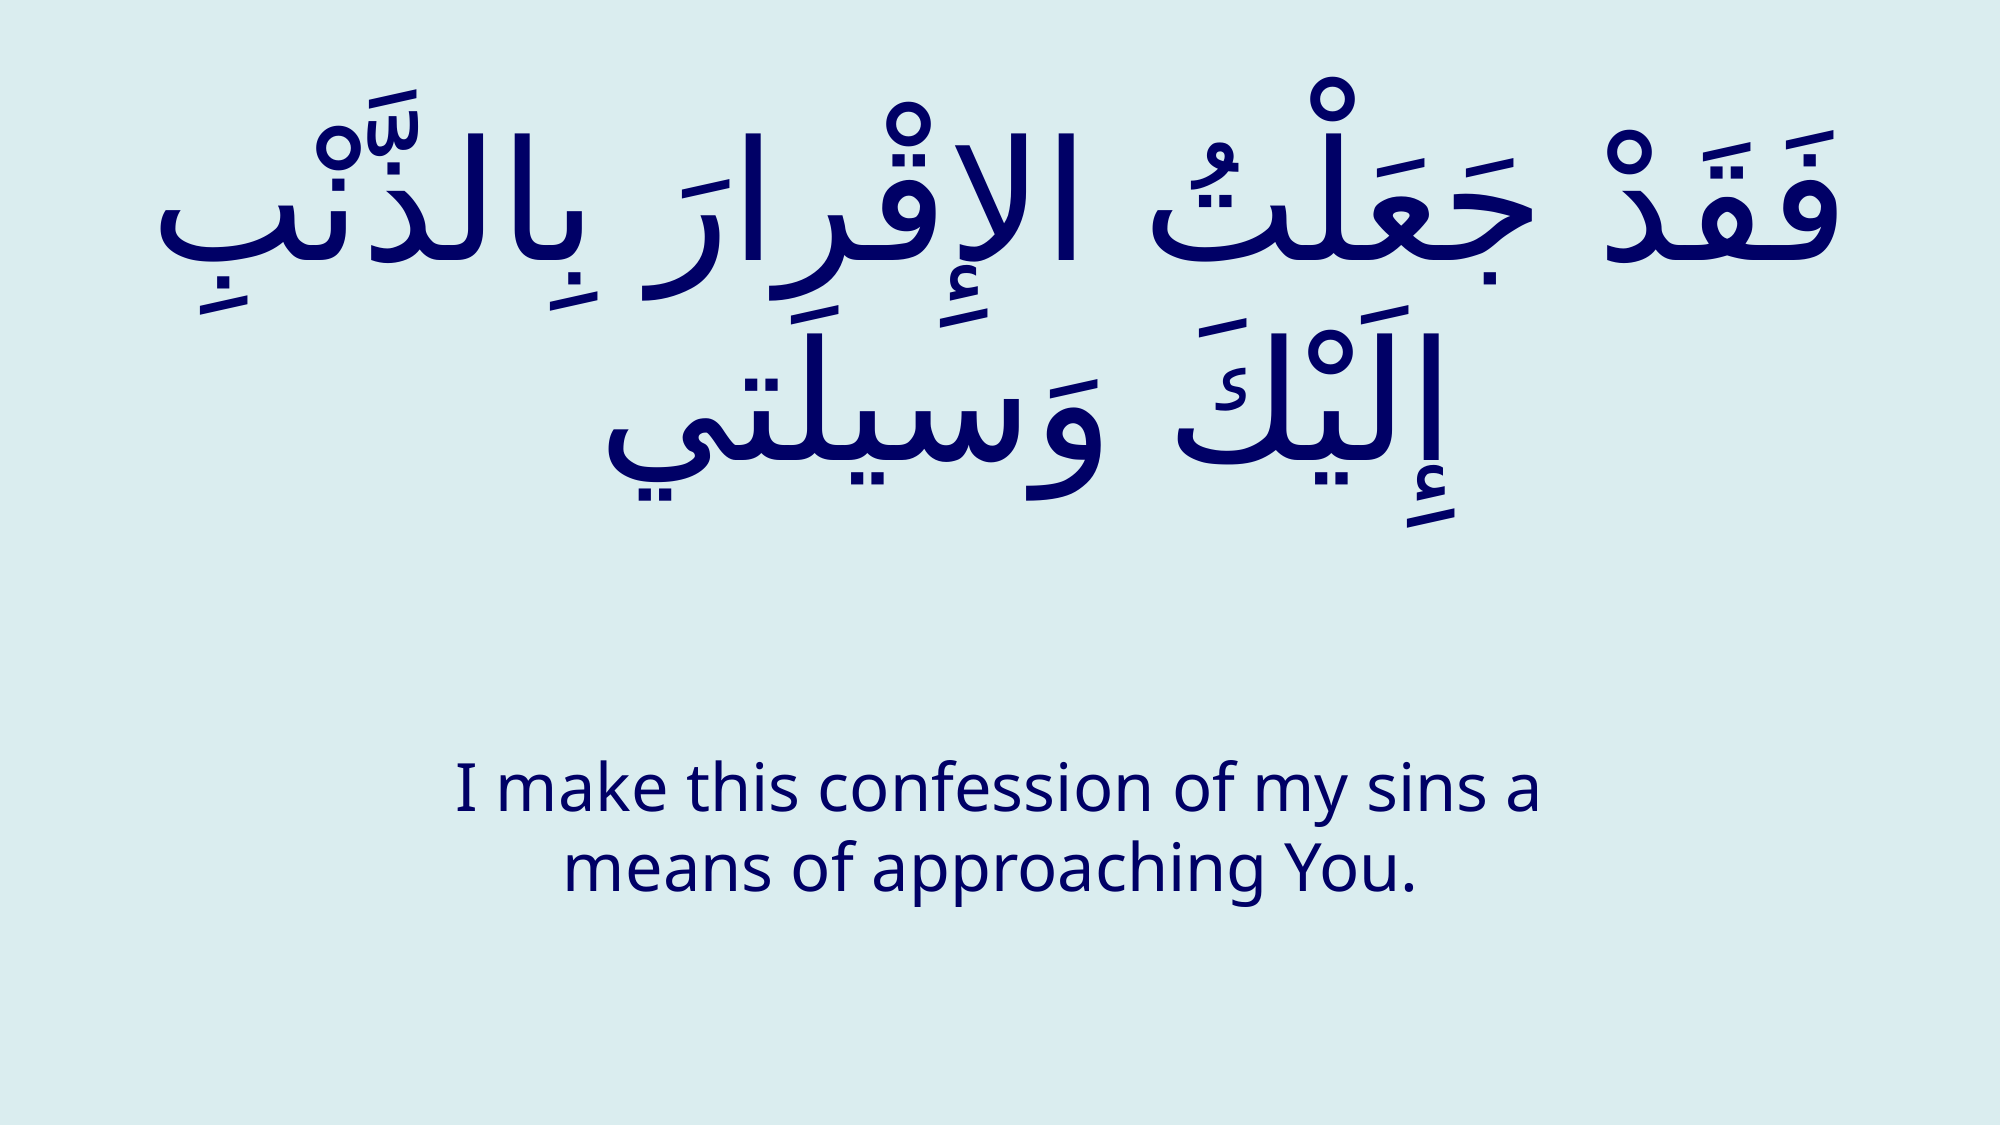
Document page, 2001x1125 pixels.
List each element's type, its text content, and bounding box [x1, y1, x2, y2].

list I make this confession of my sins a means of approaching You. [356, 737, 1644, 1125]
title فَقَدْ جَعَلْتُ الإِقْرارَ بِالذَّنْبِ إِلَيْكَ وَسيلَتي [0, 200, 2000, 388]
